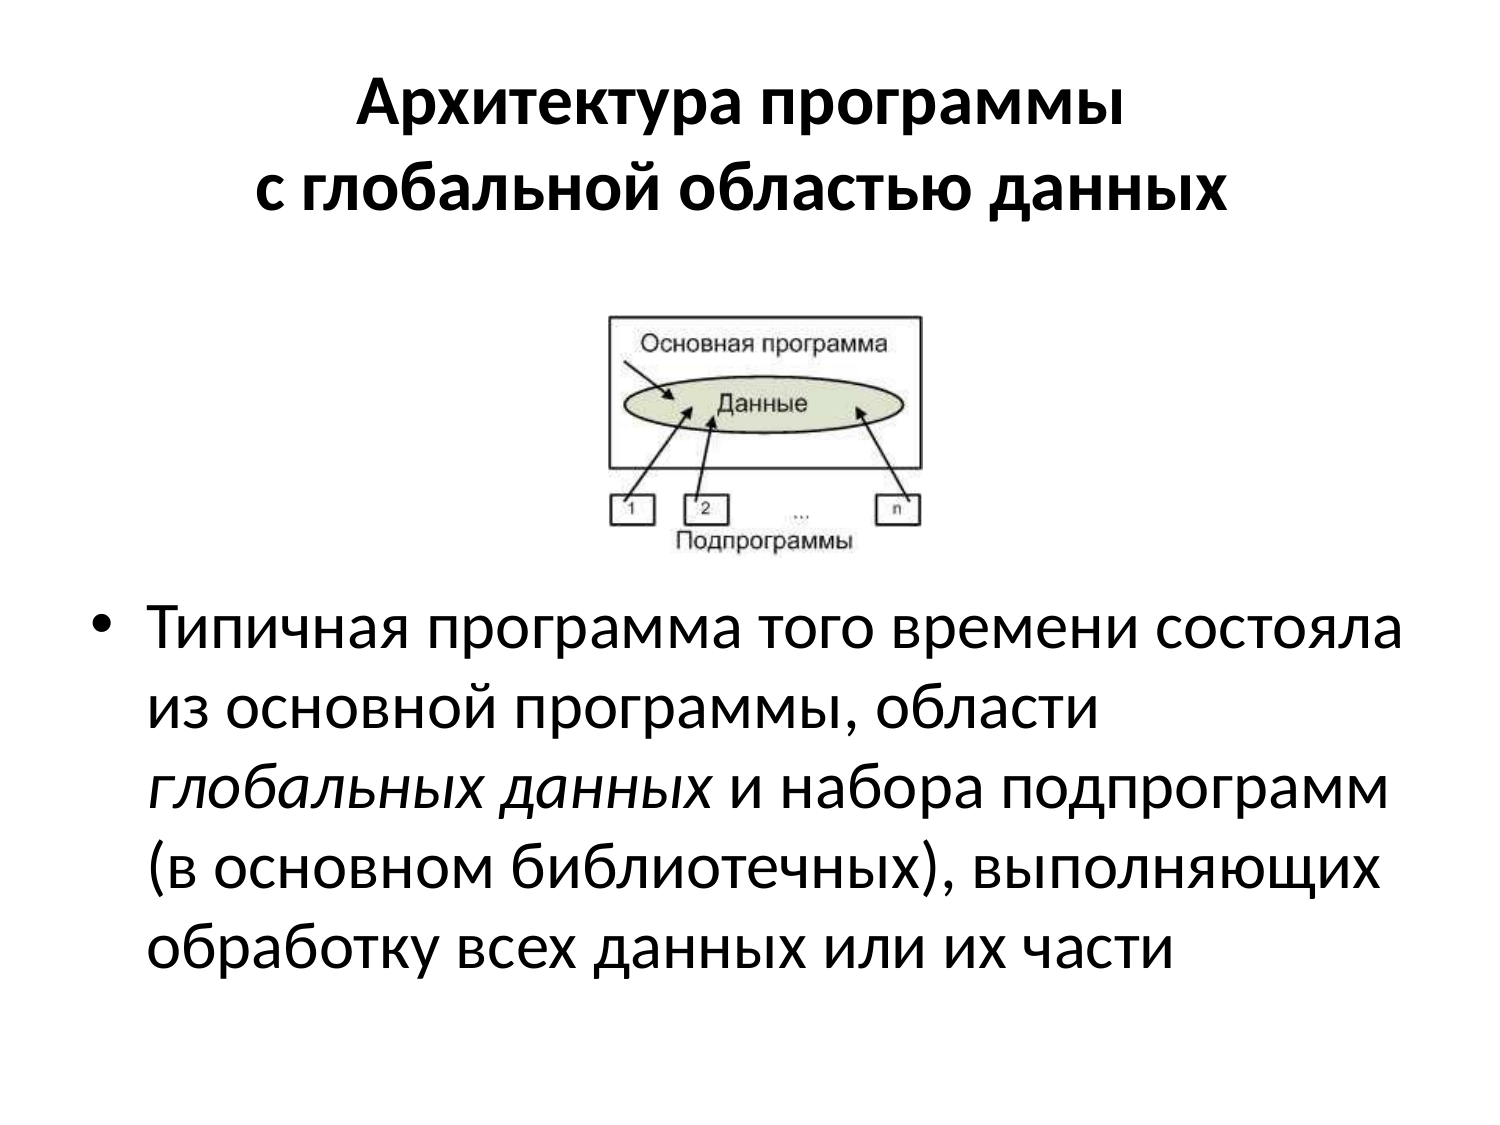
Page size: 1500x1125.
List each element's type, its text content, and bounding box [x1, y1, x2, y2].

list Типичная программа того времени состояла из основной программы, области глобальных данных и набора подпрограмм (в основном библиотечных), выполняющих обработку всех данных или их части [75, 574, 1425, 1005]
picture [607, 314, 923, 558]
title Архитектура программы с глобальной областью данных [75, 45, 1425, 233]
